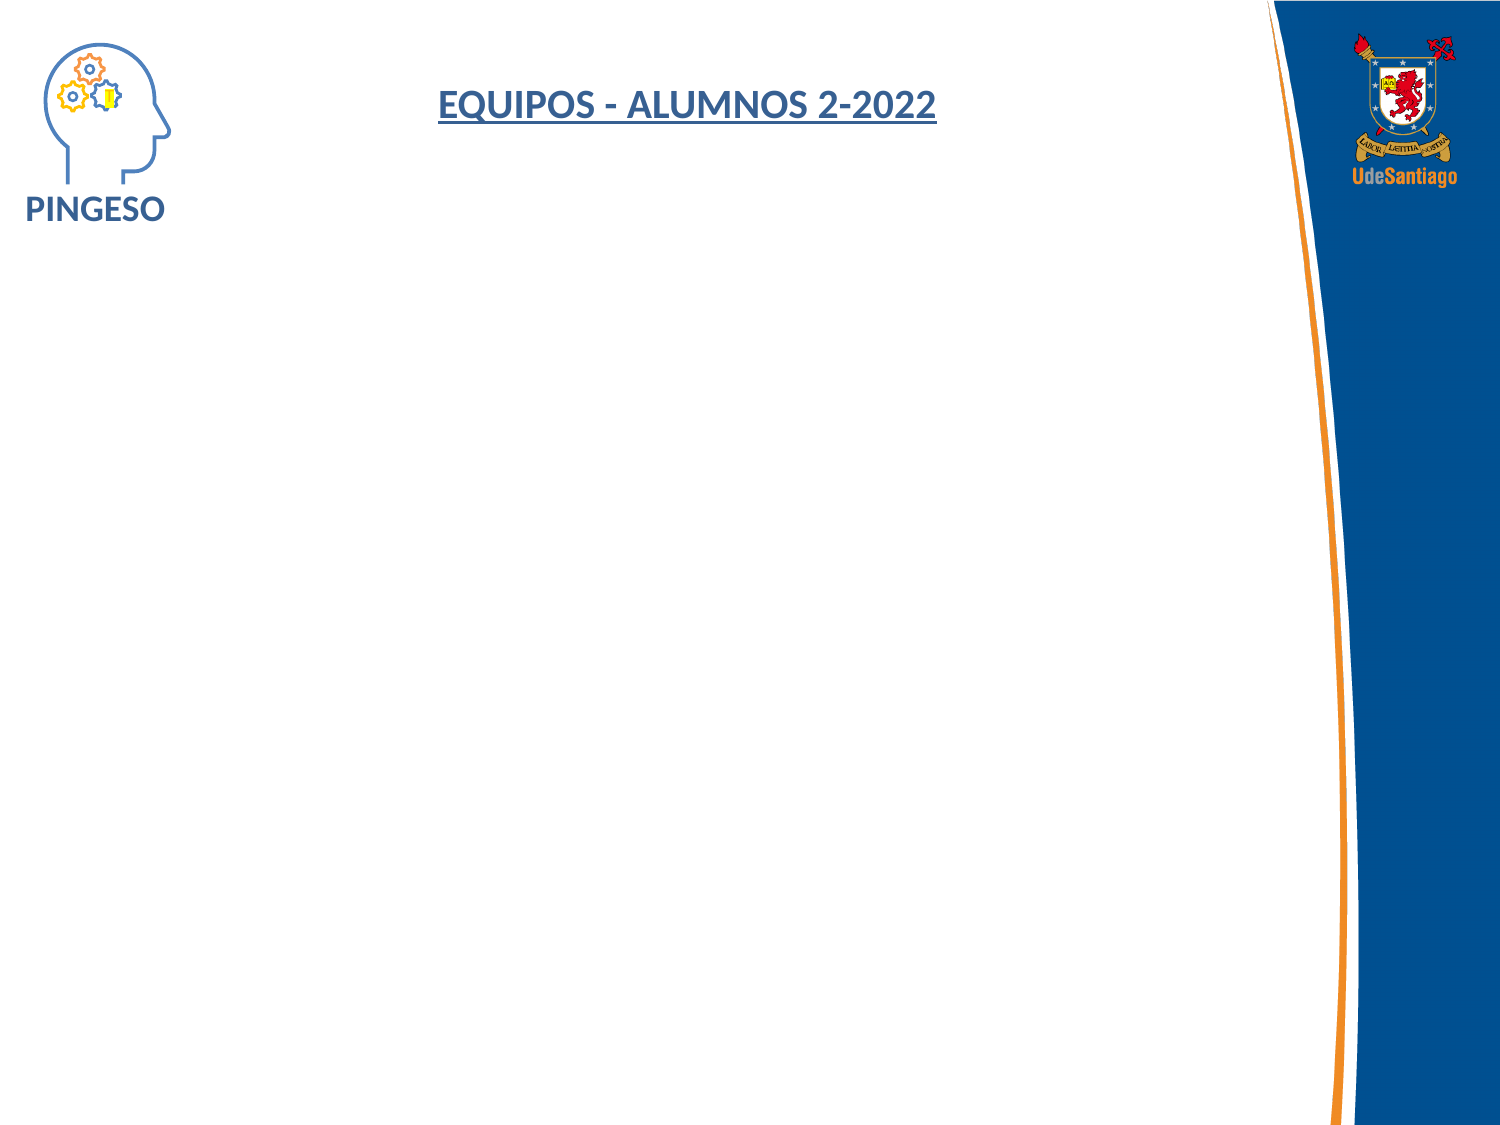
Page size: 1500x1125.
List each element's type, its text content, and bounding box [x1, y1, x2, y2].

picture [0, 0, 1500, 1125]
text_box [9, 42, 182, 231]
text_box EQUIPOS - ALUMNOS 2-2022 [423, 69, 952, 134]
